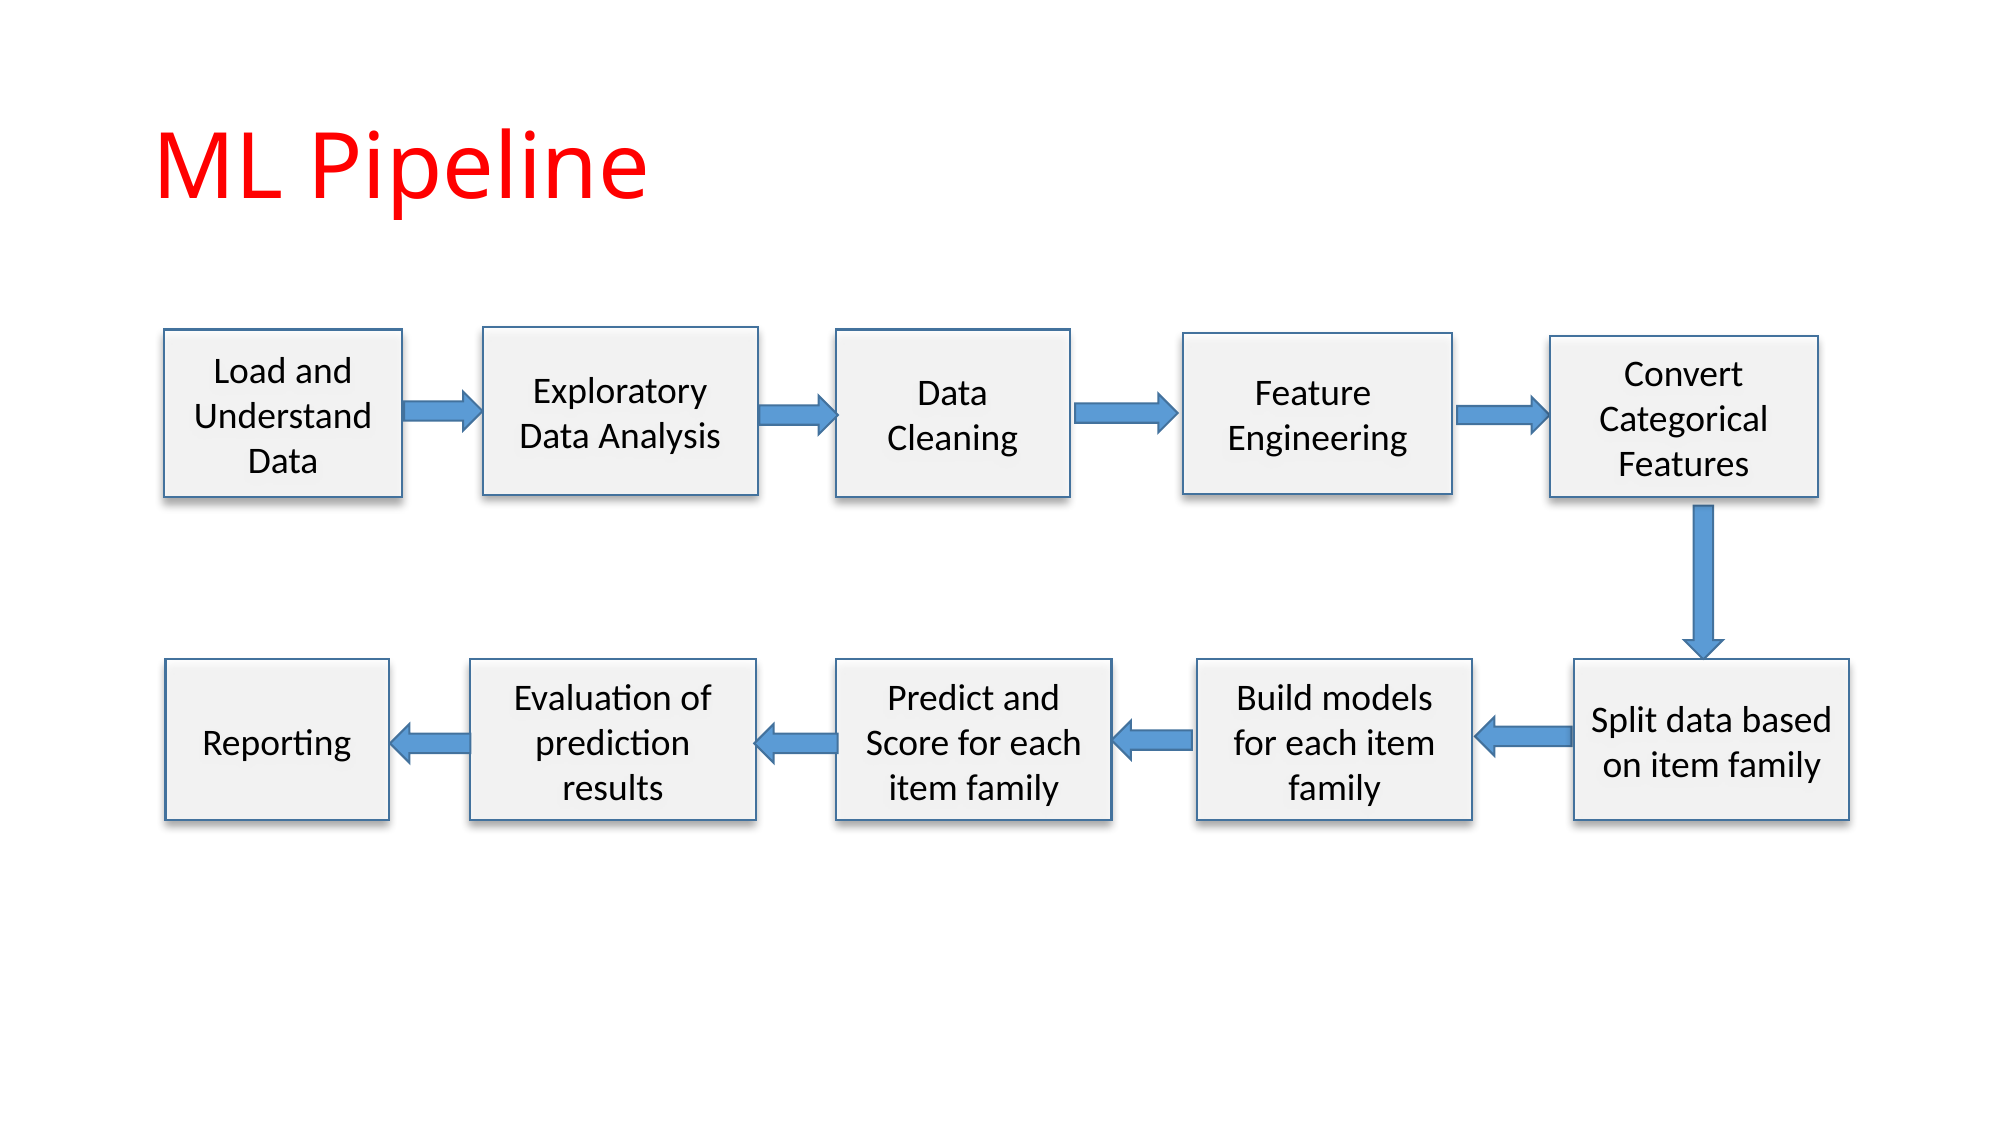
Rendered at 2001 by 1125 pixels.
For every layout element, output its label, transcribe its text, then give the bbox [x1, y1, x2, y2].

text_box [1456, 394, 1543, 436]
text_box Convert Categorical Features [1549, 335, 1819, 498]
text_box [1681, 510, 1726, 658]
text_box Evaluation of prediction results [469, 658, 757, 821]
text_box Exploratory Data Analysis [482, 326, 759, 496]
text_box Load and Understand Data [163, 328, 403, 498]
text_box [1074, 391, 1180, 435]
text_box [758, 393, 840, 437]
title ML Pipeline [137, 59, 1863, 278]
text_box [1479, 714, 1567, 759]
text_box Split data based on item family [1573, 658, 1850, 821]
text_box [1110, 718, 1193, 762]
text_box Data Cleaning [835, 328, 1071, 498]
text_box Predict and Score for each item family [835, 658, 1113, 821]
text_box [402, 389, 485, 433]
text_box Build models for each item family [1196, 658, 1473, 821]
text_box [388, 721, 472, 766]
text_box Feature Engineering [1182, 332, 1453, 495]
text_box Reporting [164, 658, 390, 821]
text_box [752, 721, 839, 766]
